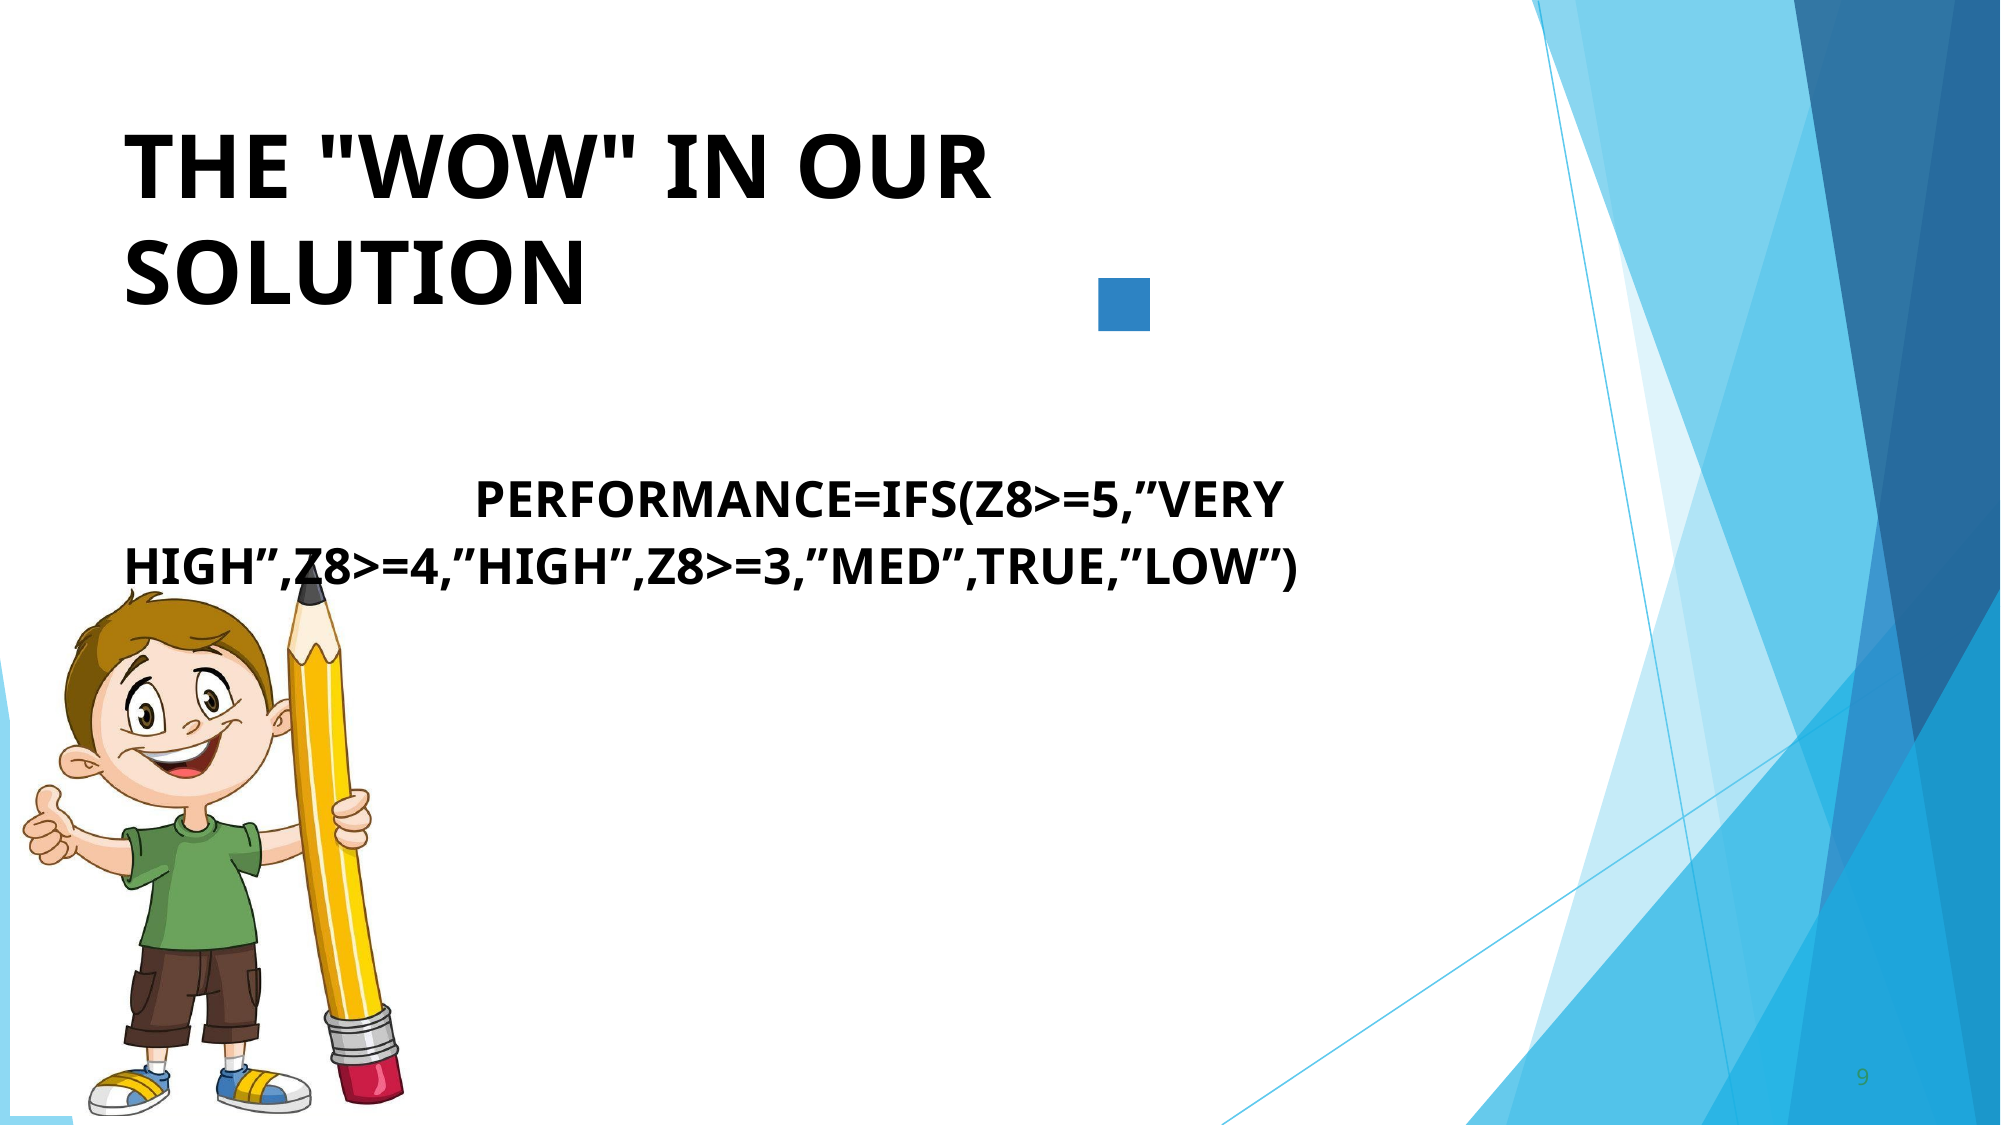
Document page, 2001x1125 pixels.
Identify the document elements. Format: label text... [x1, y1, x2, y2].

text_box [449, 386, 1850, 543]
picture [10, 554, 416, 1116]
title THE "WOW" IN OUR SOLUTION PERFORMANCE=IFS(Z8>=5,”VERY HIGH”,Z8>=4,”HIGH”,Z8>=3,”MED”,TRUE,”LOW”) [121, 107, 1459, 914]
text_box 9 [1849, 1061, 1888, 1095]
